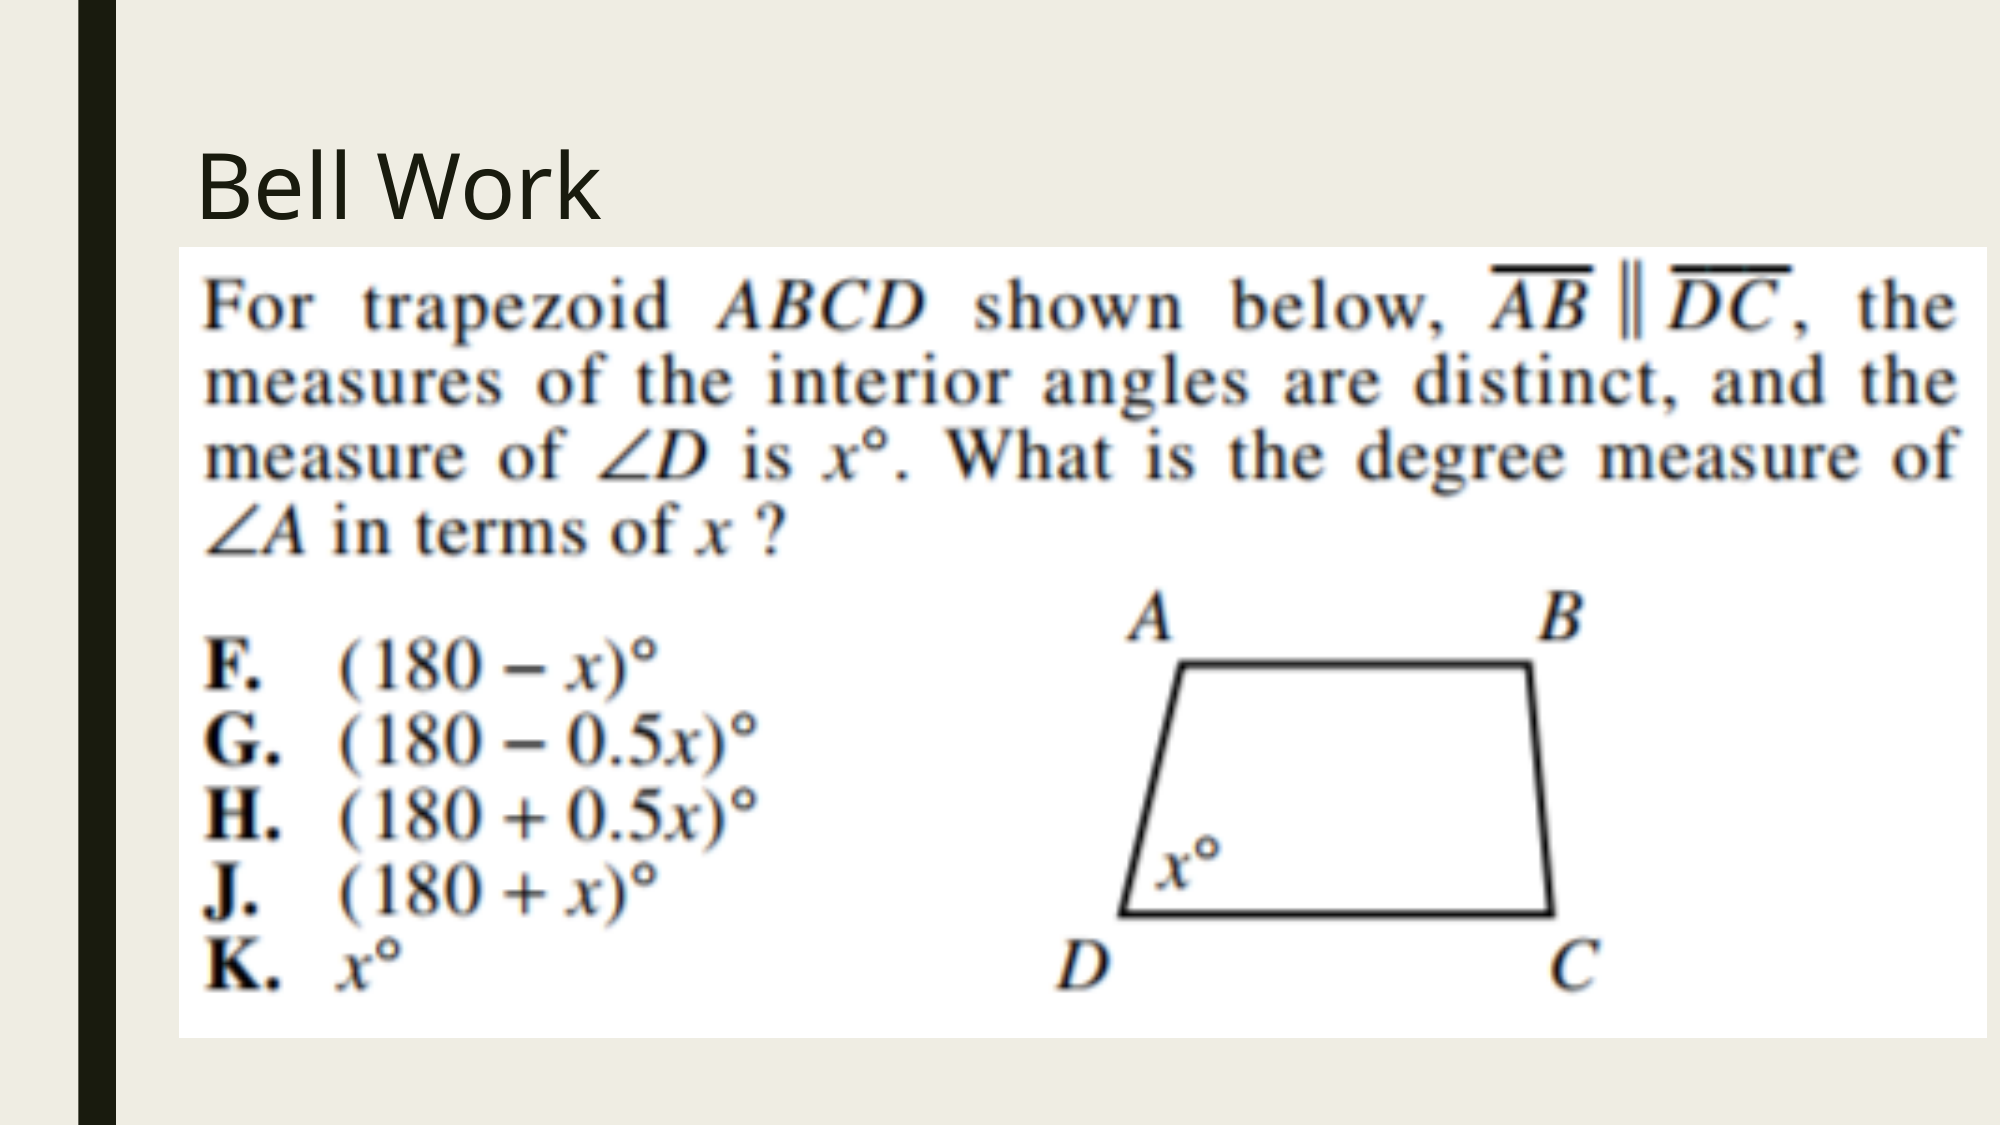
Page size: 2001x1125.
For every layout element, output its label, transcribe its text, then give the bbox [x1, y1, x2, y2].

title Bell Work [179, 134, 1755, 247]
picture [179, 247, 1987, 1038]
